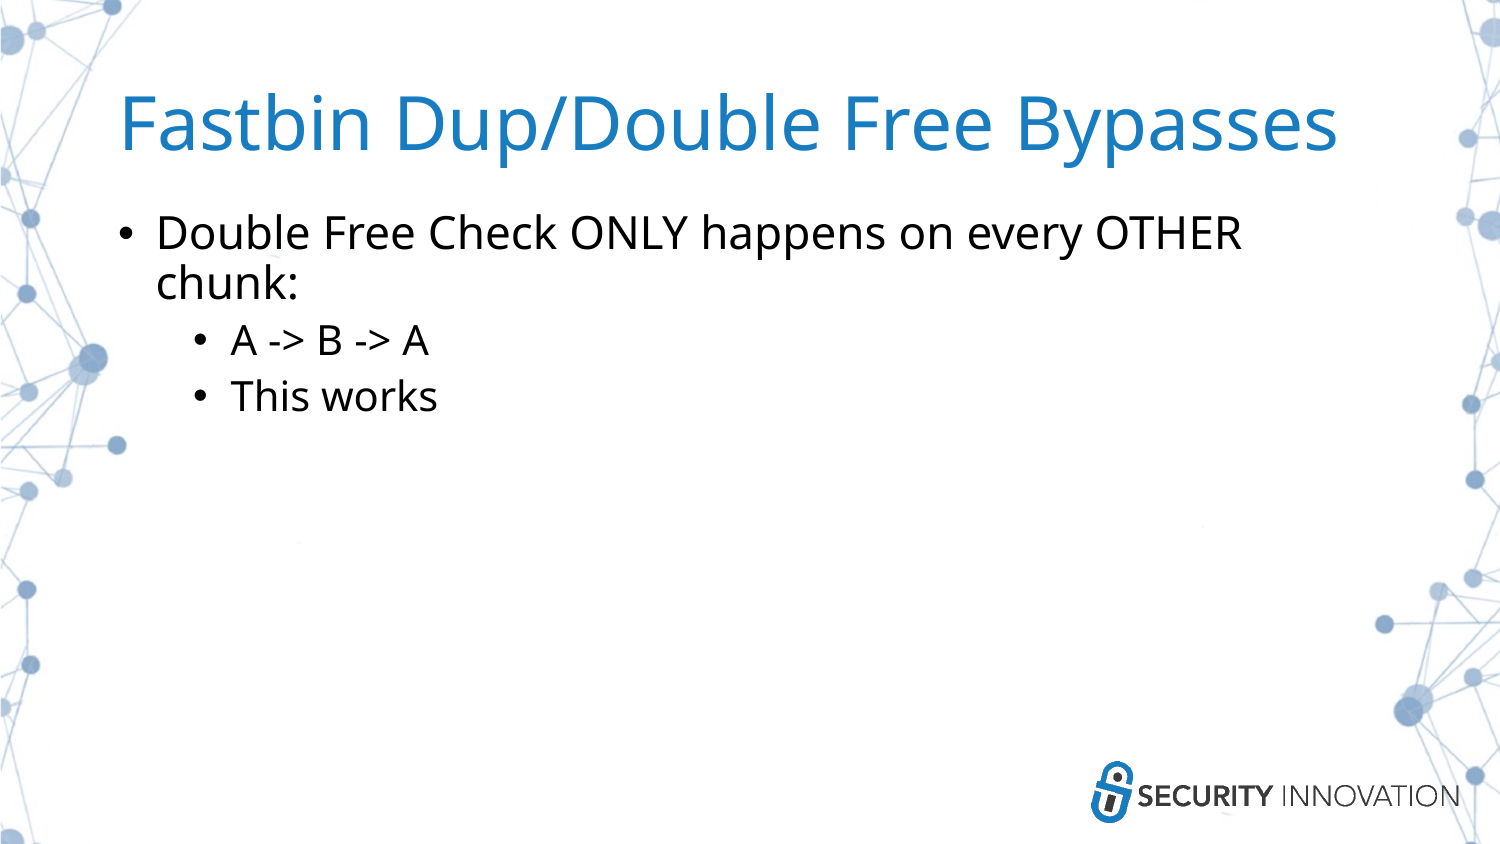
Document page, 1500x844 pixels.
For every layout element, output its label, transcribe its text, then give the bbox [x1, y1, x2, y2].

list Double Free Check ONLY happens on every OTHER chunk: A -> B -> A This works [103, 202, 1397, 739]
title Fastbin Dup/Double Free Bypasses [103, 44, 1397, 202]
picture [1091, 1, 1500, 844]
picture [1, 1, 333, 844]
